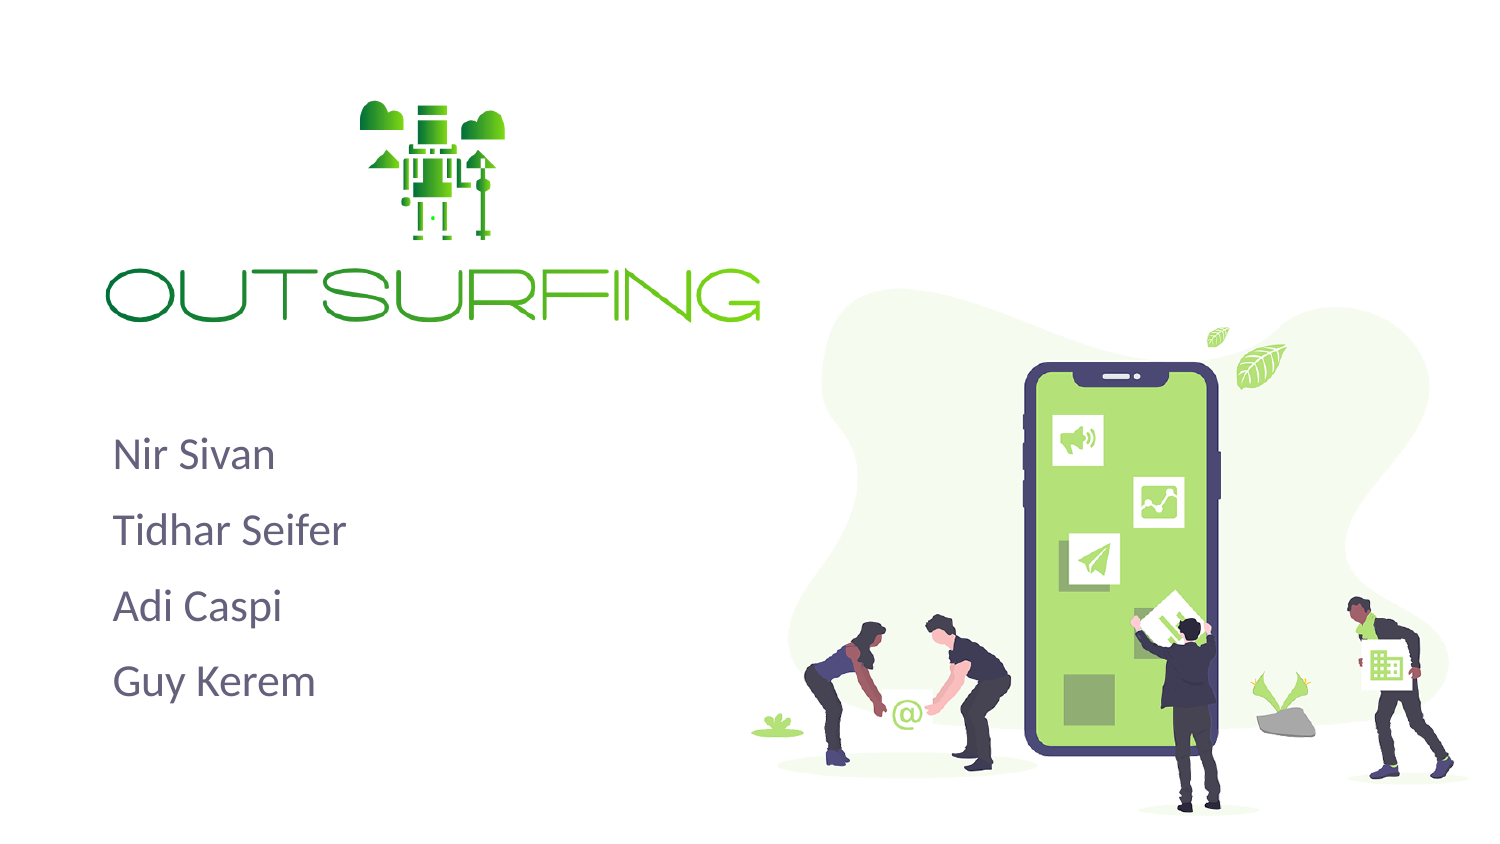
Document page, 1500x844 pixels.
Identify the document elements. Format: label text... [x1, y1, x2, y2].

title OutSurfing [112, 114, 997, 595]
picture [51, 80, 810, 348]
text_box Nir Sivan Tidhar Seifer Adi Caspi Guy Kerem [112, 415, 899, 786]
picture [751, 288, 1469, 816]
